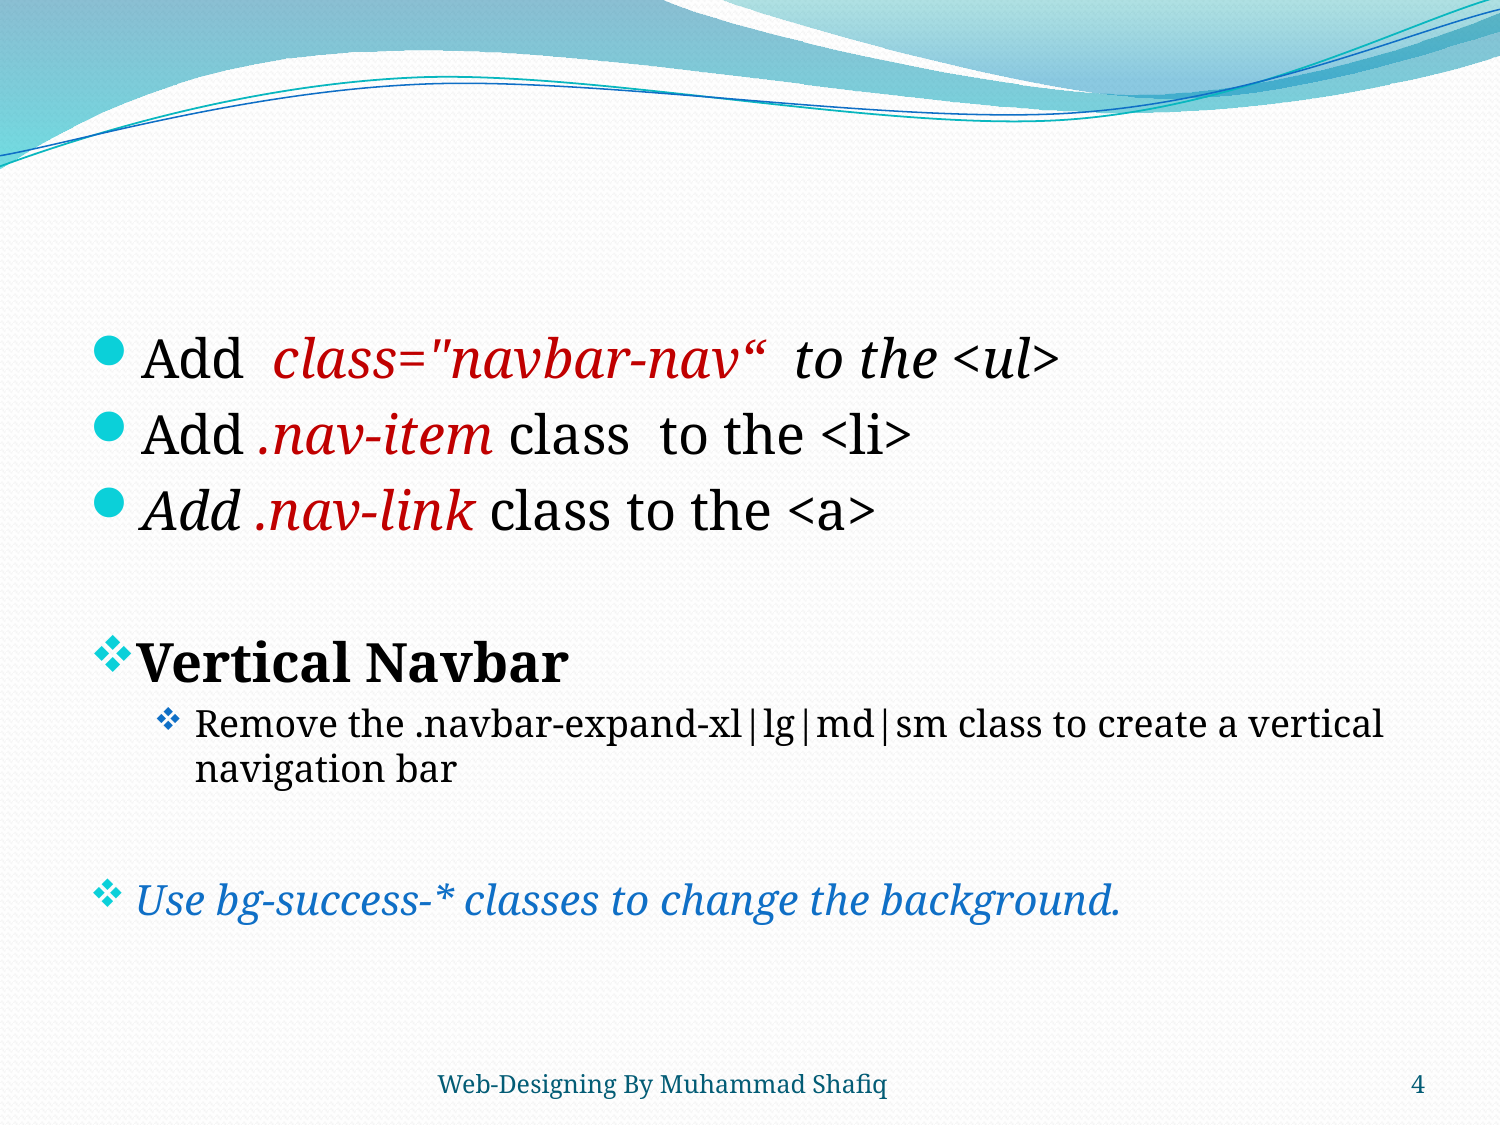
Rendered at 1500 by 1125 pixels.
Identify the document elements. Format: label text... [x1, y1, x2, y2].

slide_number 4 [1299, 1042, 1425, 1103]
list Add class="navbar-nav“ to the <ul> Add .nav-item class to the <li> Add .nav-link class to the <a> Vertical Navbar Remove the .navbar-expand-xl|lg|md|sm class to create a vertical navigation bar Use bg-success-* classes to change the background. [75, 317, 1425, 1038]
footer Web-Designing By Muhammad Shafiq [437, 1042, 988, 1103]
